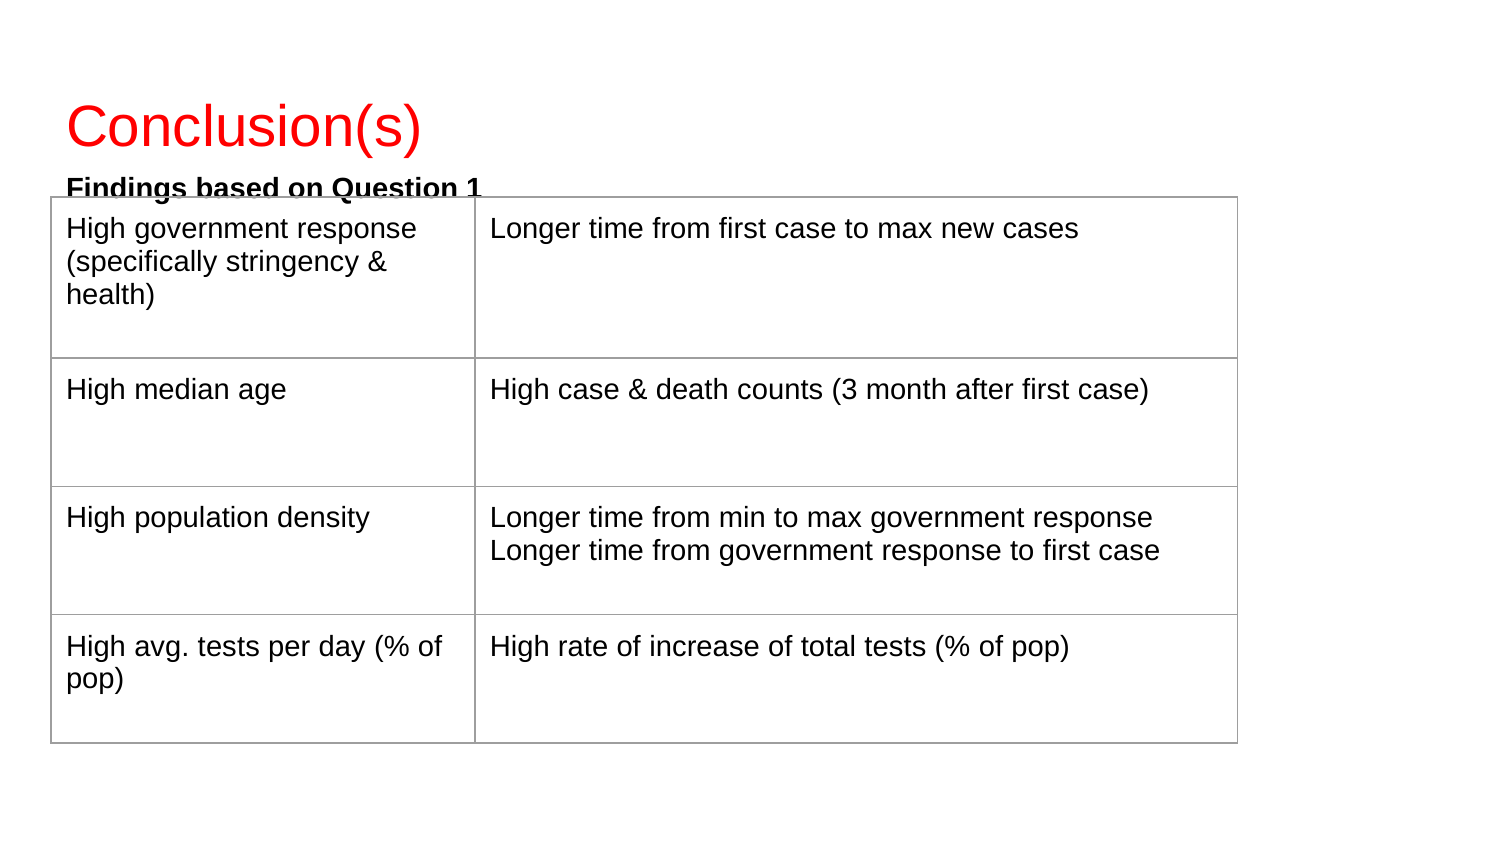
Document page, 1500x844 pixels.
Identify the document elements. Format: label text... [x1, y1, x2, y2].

table_cell High rate of increase of total tests (% of pop) [476, 615, 1237, 742]
table_cell High population density [52, 487, 474, 614]
table_header High government response (specifically stringency & health) [52, 198, 474, 357]
table_header Longer time from first case to max new cases [476, 198, 1237, 357]
table_cell High case & death counts (3 month after first case) [476, 359, 1237, 486]
table_cell Longer time from min to max government response Longer time from government response to first case [476, 487, 1237, 614]
title Conclusion(s) [51, 72, 1449, 167]
list Findings based on Question 1 [51, 149, 1395, 653]
table_cell High median age [52, 359, 474, 486]
table_cell High avg. tests per day (% of pop) [52, 615, 474, 742]
